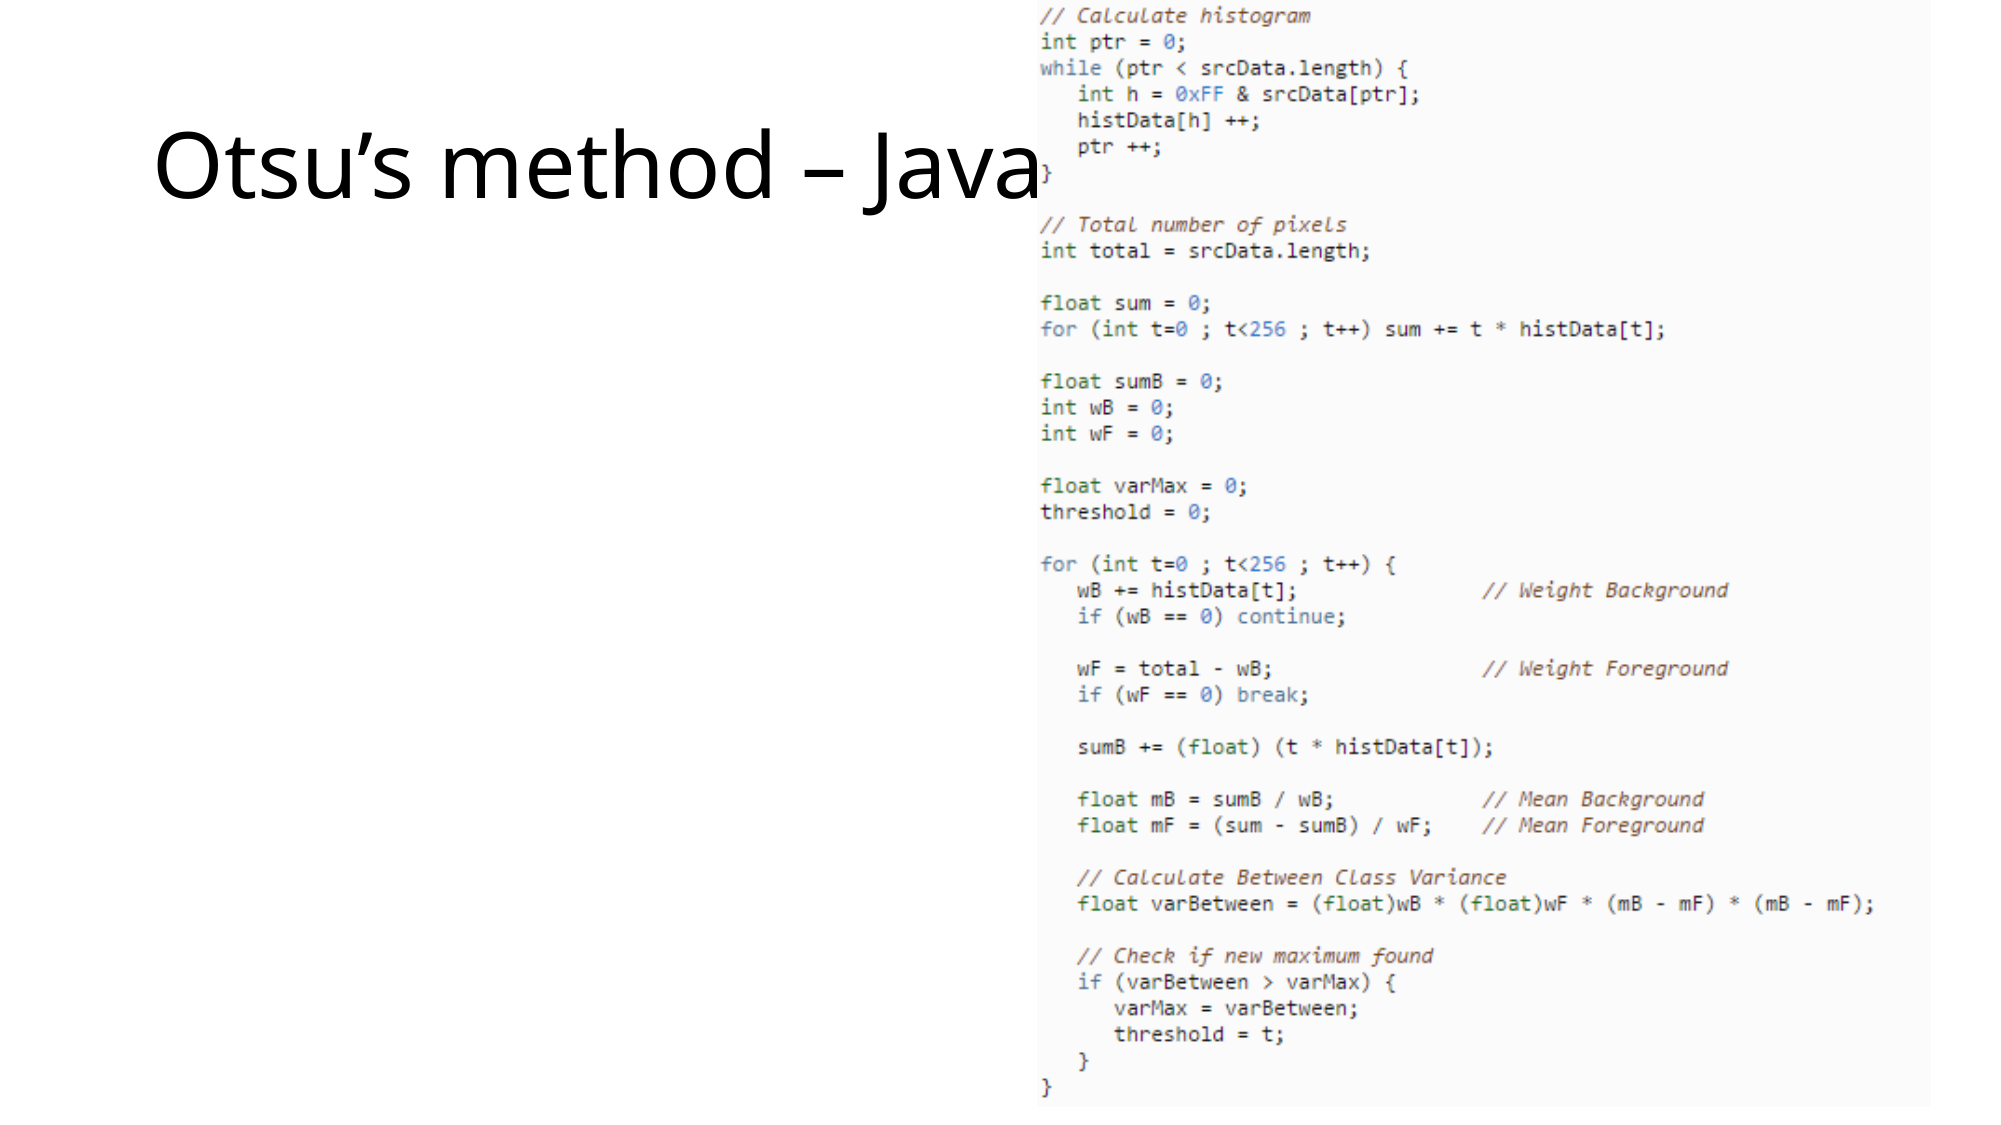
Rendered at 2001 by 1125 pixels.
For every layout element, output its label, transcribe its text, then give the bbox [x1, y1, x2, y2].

title Otsu’s method – Java [137, 59, 1036, 278]
picture [1036, 0, 1931, 1107]
